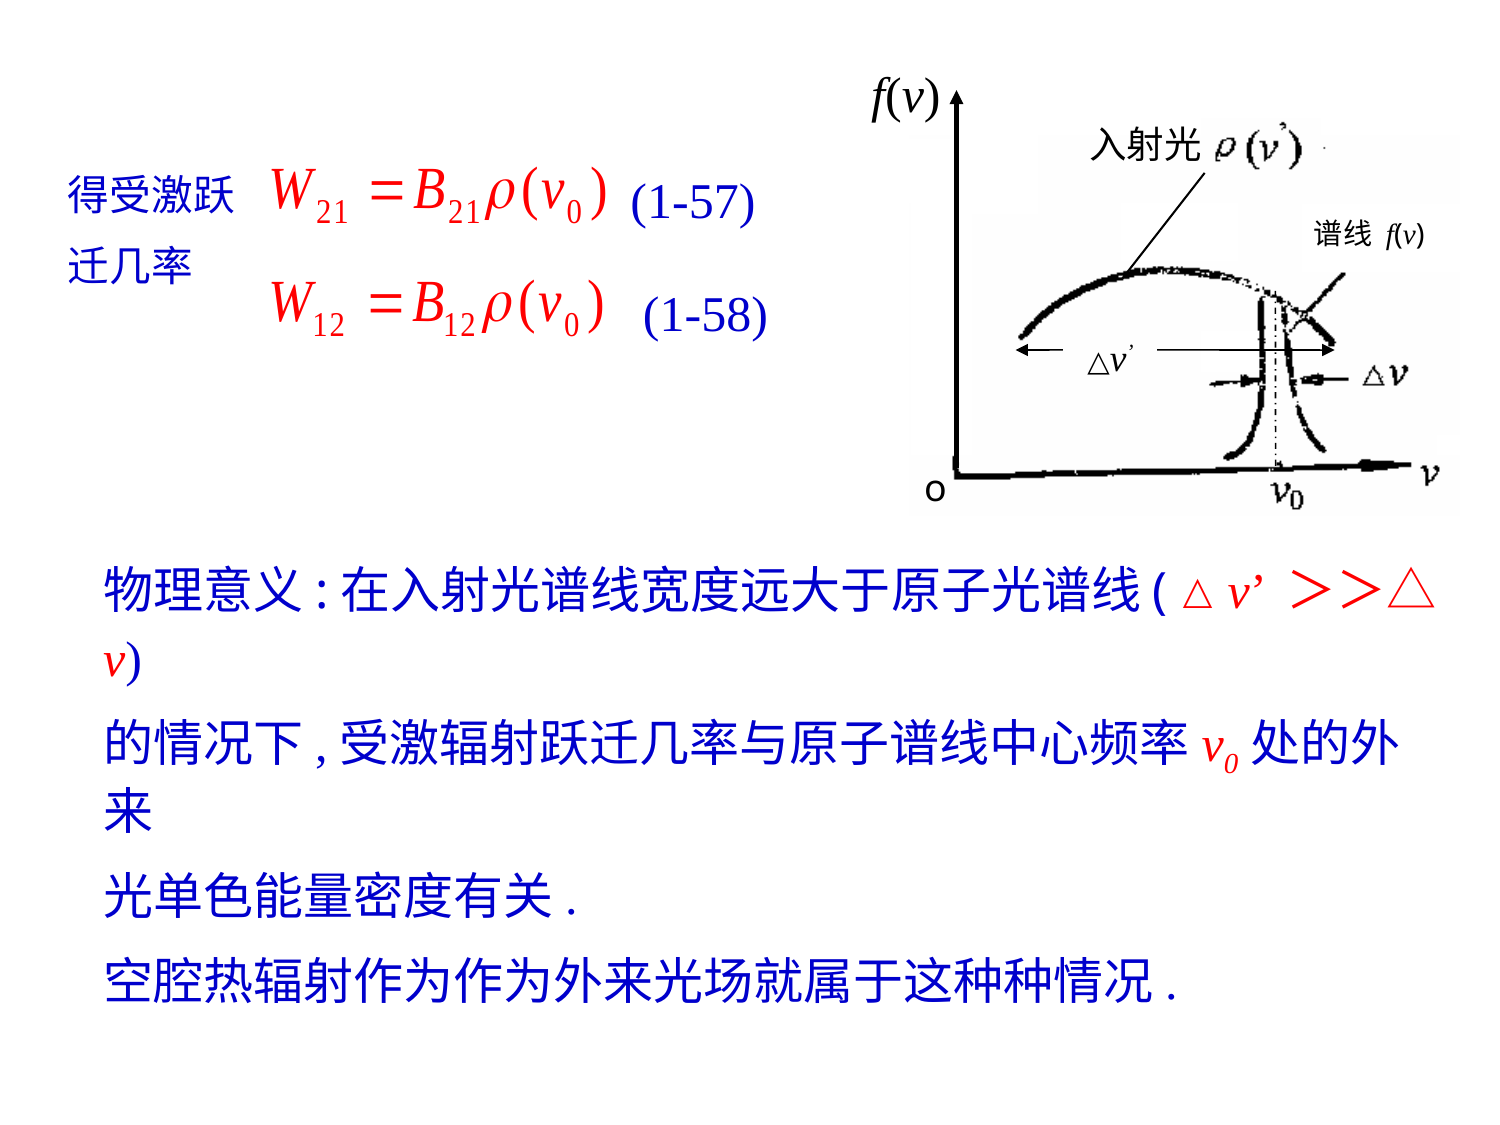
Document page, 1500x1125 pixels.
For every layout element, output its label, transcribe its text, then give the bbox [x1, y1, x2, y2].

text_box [855, 54, 1460, 541]
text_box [52, 148, 850, 350]
text_box 物理意义:在入射光谱线宽度远大于原子光谱线(△v’ ＞＞△v) 的情况下,受激辐射跃迁几率与原子谱线中心频率v0处的外来 光单色能量密度有关. 空腔热辐射作为作为外来光场就属于这种种情况. [88, 550, 1459, 1102]
